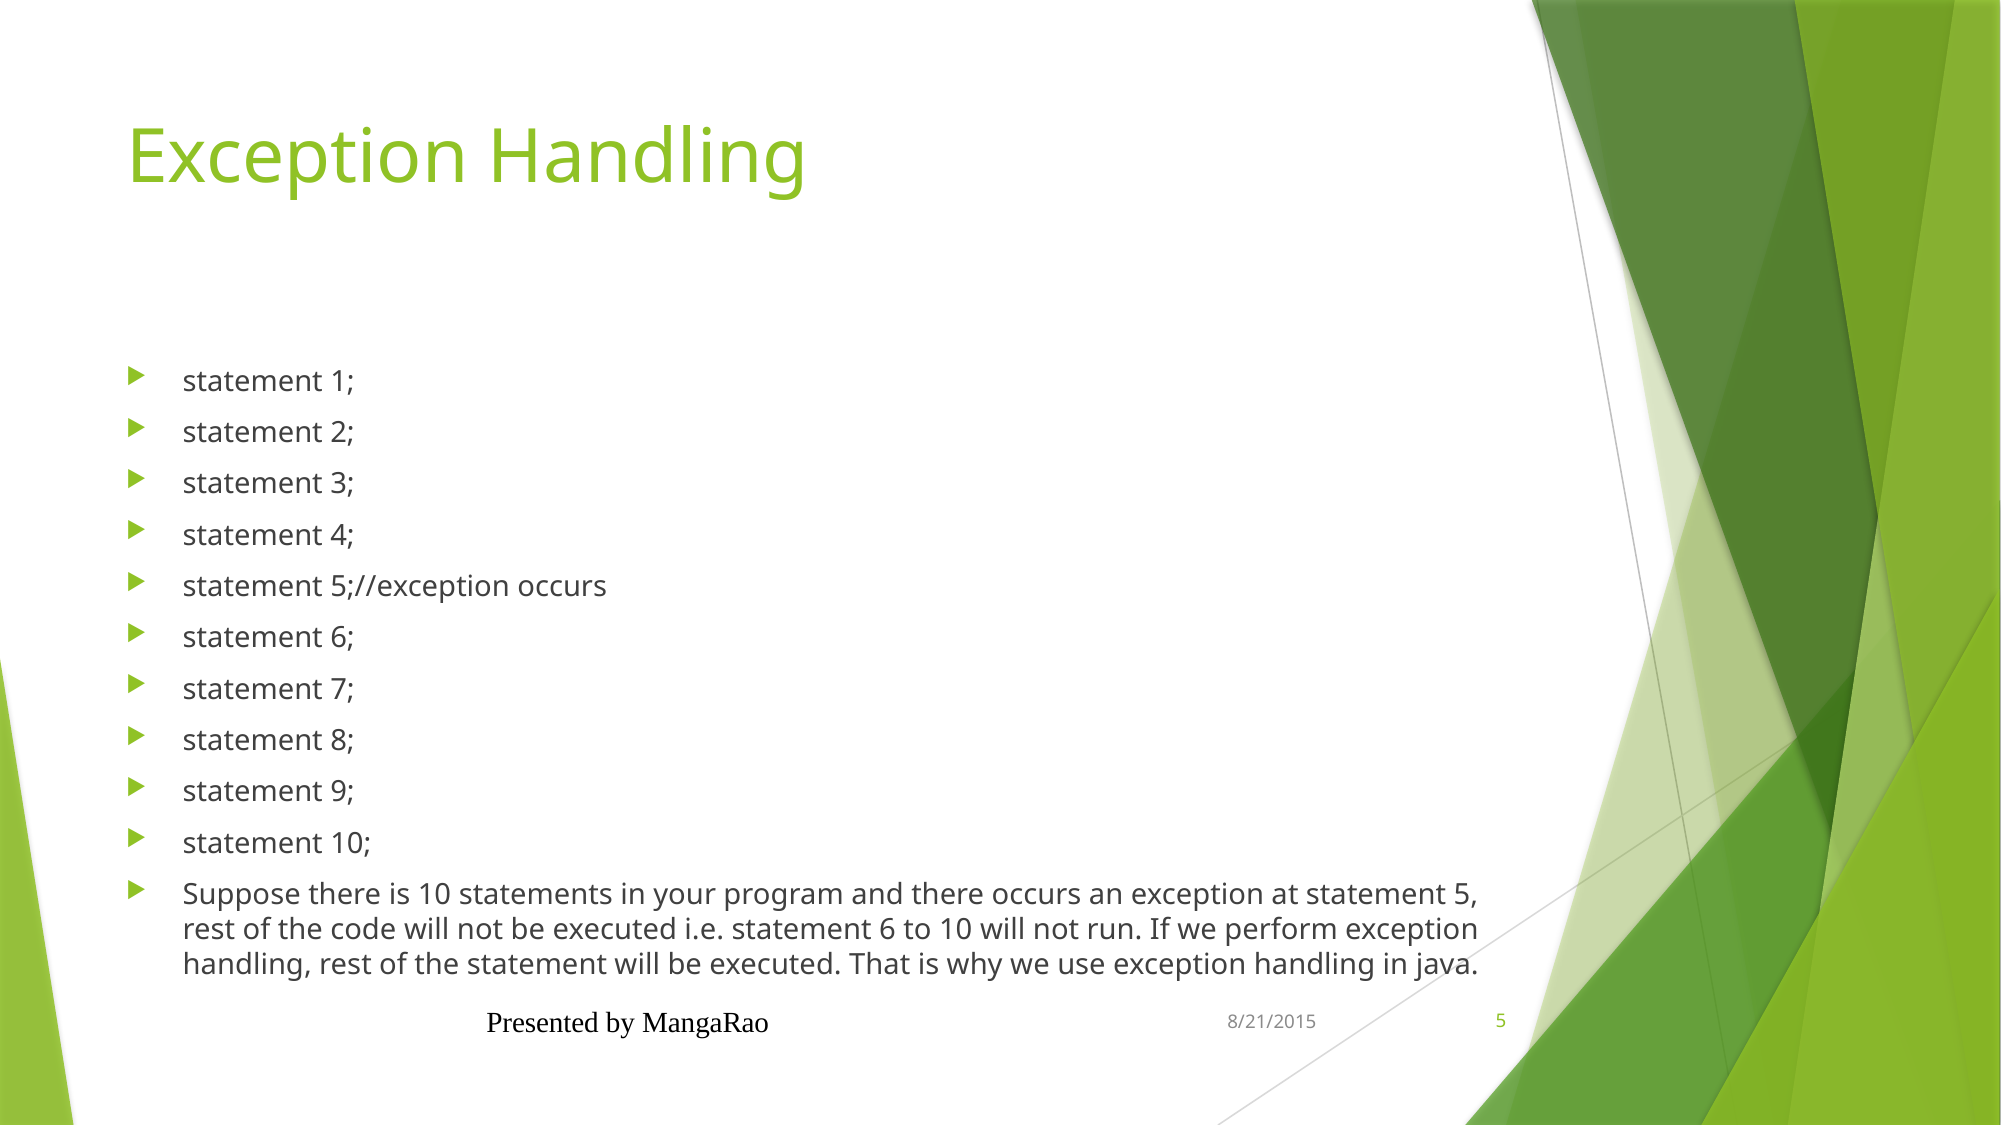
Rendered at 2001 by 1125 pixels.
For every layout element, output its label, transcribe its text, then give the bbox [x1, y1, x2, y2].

slide_number 5 [1409, 991, 1522, 1051]
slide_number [1181, 991, 1332, 1051]
title Exception Handling [111, 99, 1522, 317]
list statement 1; statement 2; statement 3; statement 4; statement 5;//exception occurs statement 6; statement 7; statement 8; statement 9; statement 10; Suppose there is 10 statements in your program and there occurs an exception at statement 5, rest of the code will not be executed i.e. statement 6 to 10 will not run. If we perform exception handling, rest of the statement will be executed. That is why we use exception handling in java. [111, 354, 1522, 992]
footer Presented by MangaRao [111, 991, 1145, 1051]
